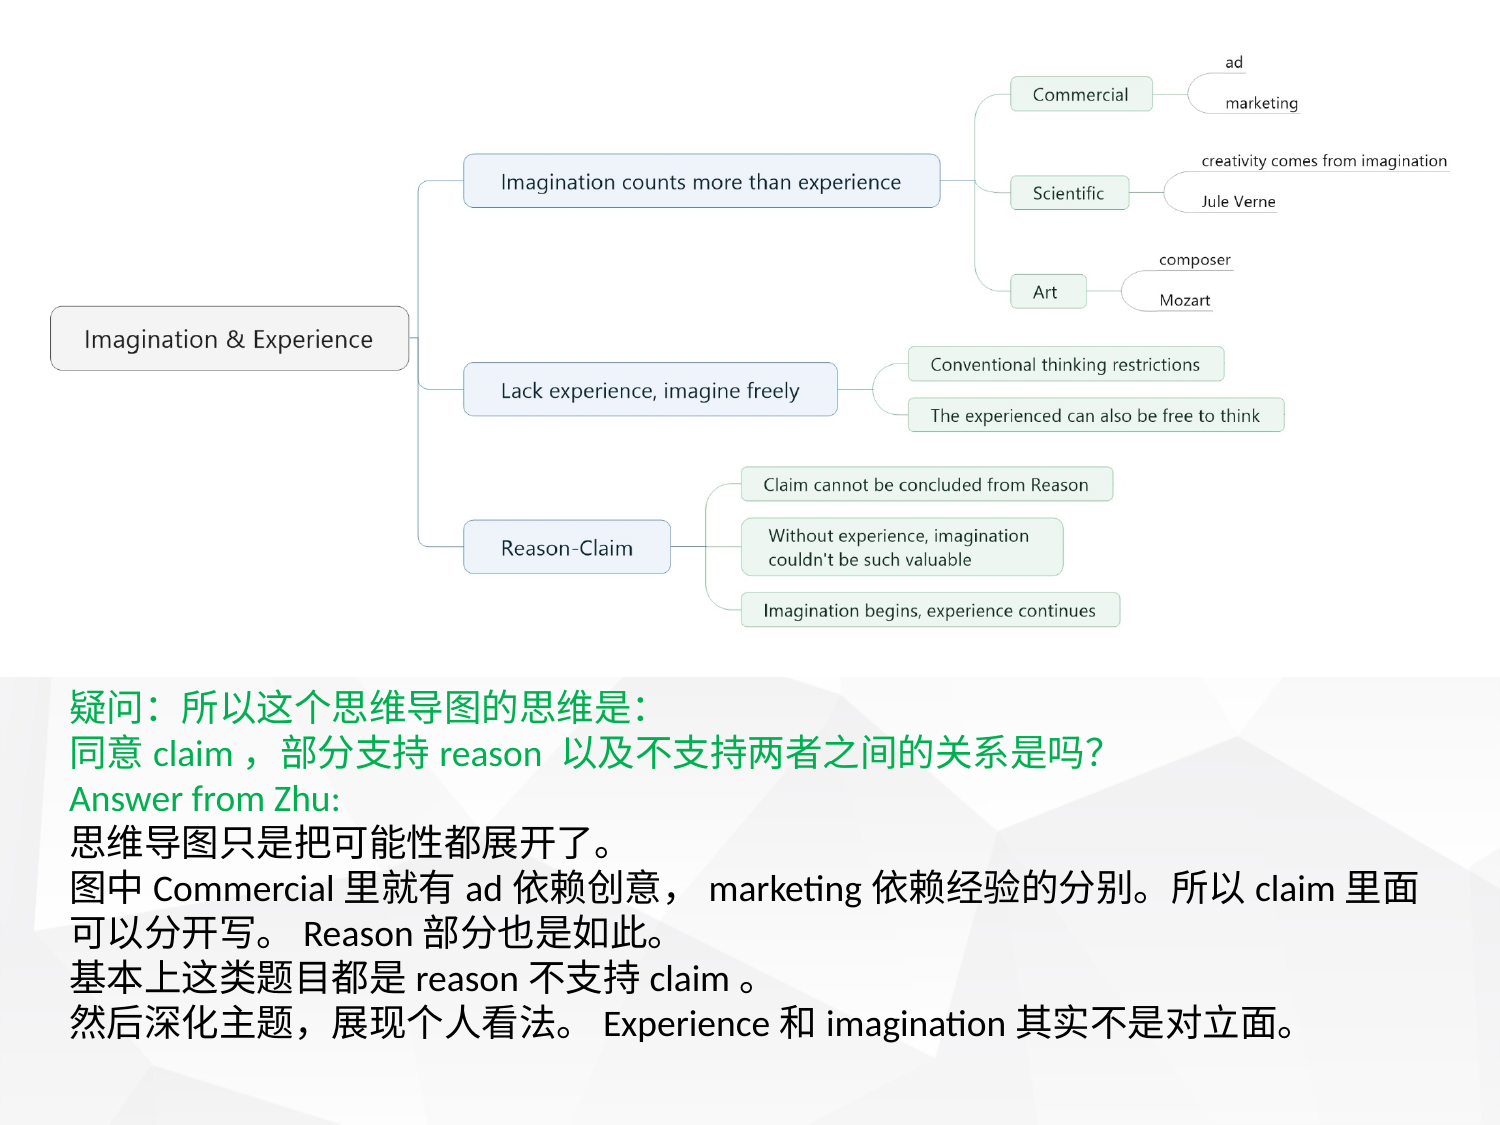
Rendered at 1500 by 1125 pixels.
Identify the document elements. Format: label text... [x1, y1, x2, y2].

picture [0, 0, 1500, 1125]
text_box 疑问：所以这个思维导图的思维是： 同意claim，部分支持reason 以及不支持两者之间的关系是吗？ Answer from Zhu: 思维导图只是把可能性都展开了。 图中Commercial里就有ad依赖创意，marketing依赖经验的分别。所以claim里面可以分开写。Reason部分也是如此。 基本上这类题目都是reason不支持claim。 然后深化主题，展现个人看法。Experience和imagination其实不是对立面。 [61, 685, 1439, 1097]
